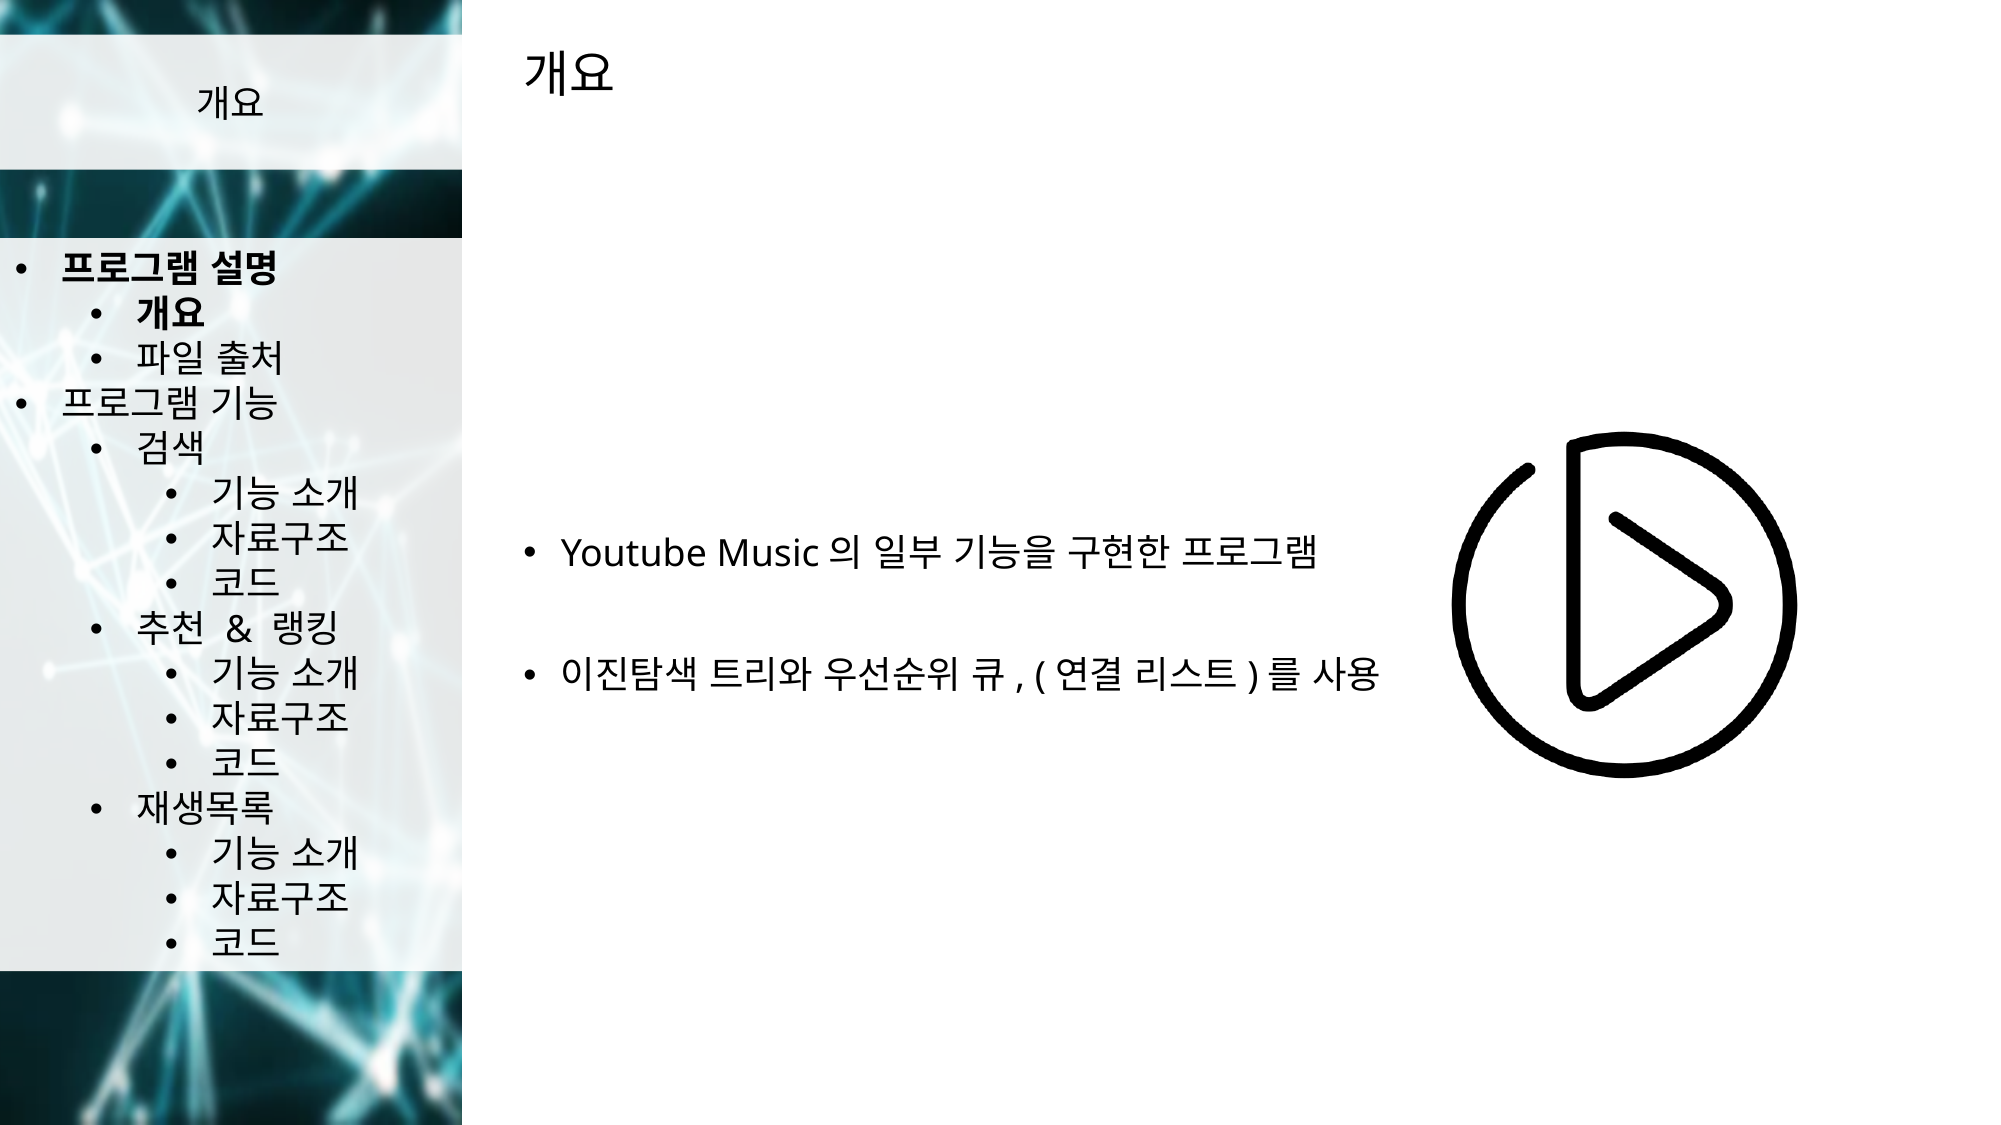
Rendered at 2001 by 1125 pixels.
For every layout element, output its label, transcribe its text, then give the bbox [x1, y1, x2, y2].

text_box Youtube Music의 일부 기능을 구현한 프로그램 이진탐색 트리와 우선순위 큐, (연결 리스트)를 사용 [508, 352, 1482, 895]
text_box 개요 [508, 34, 1172, 110]
picture [1337, 318, 1910, 891]
picture [0, 0, 462, 1125]
